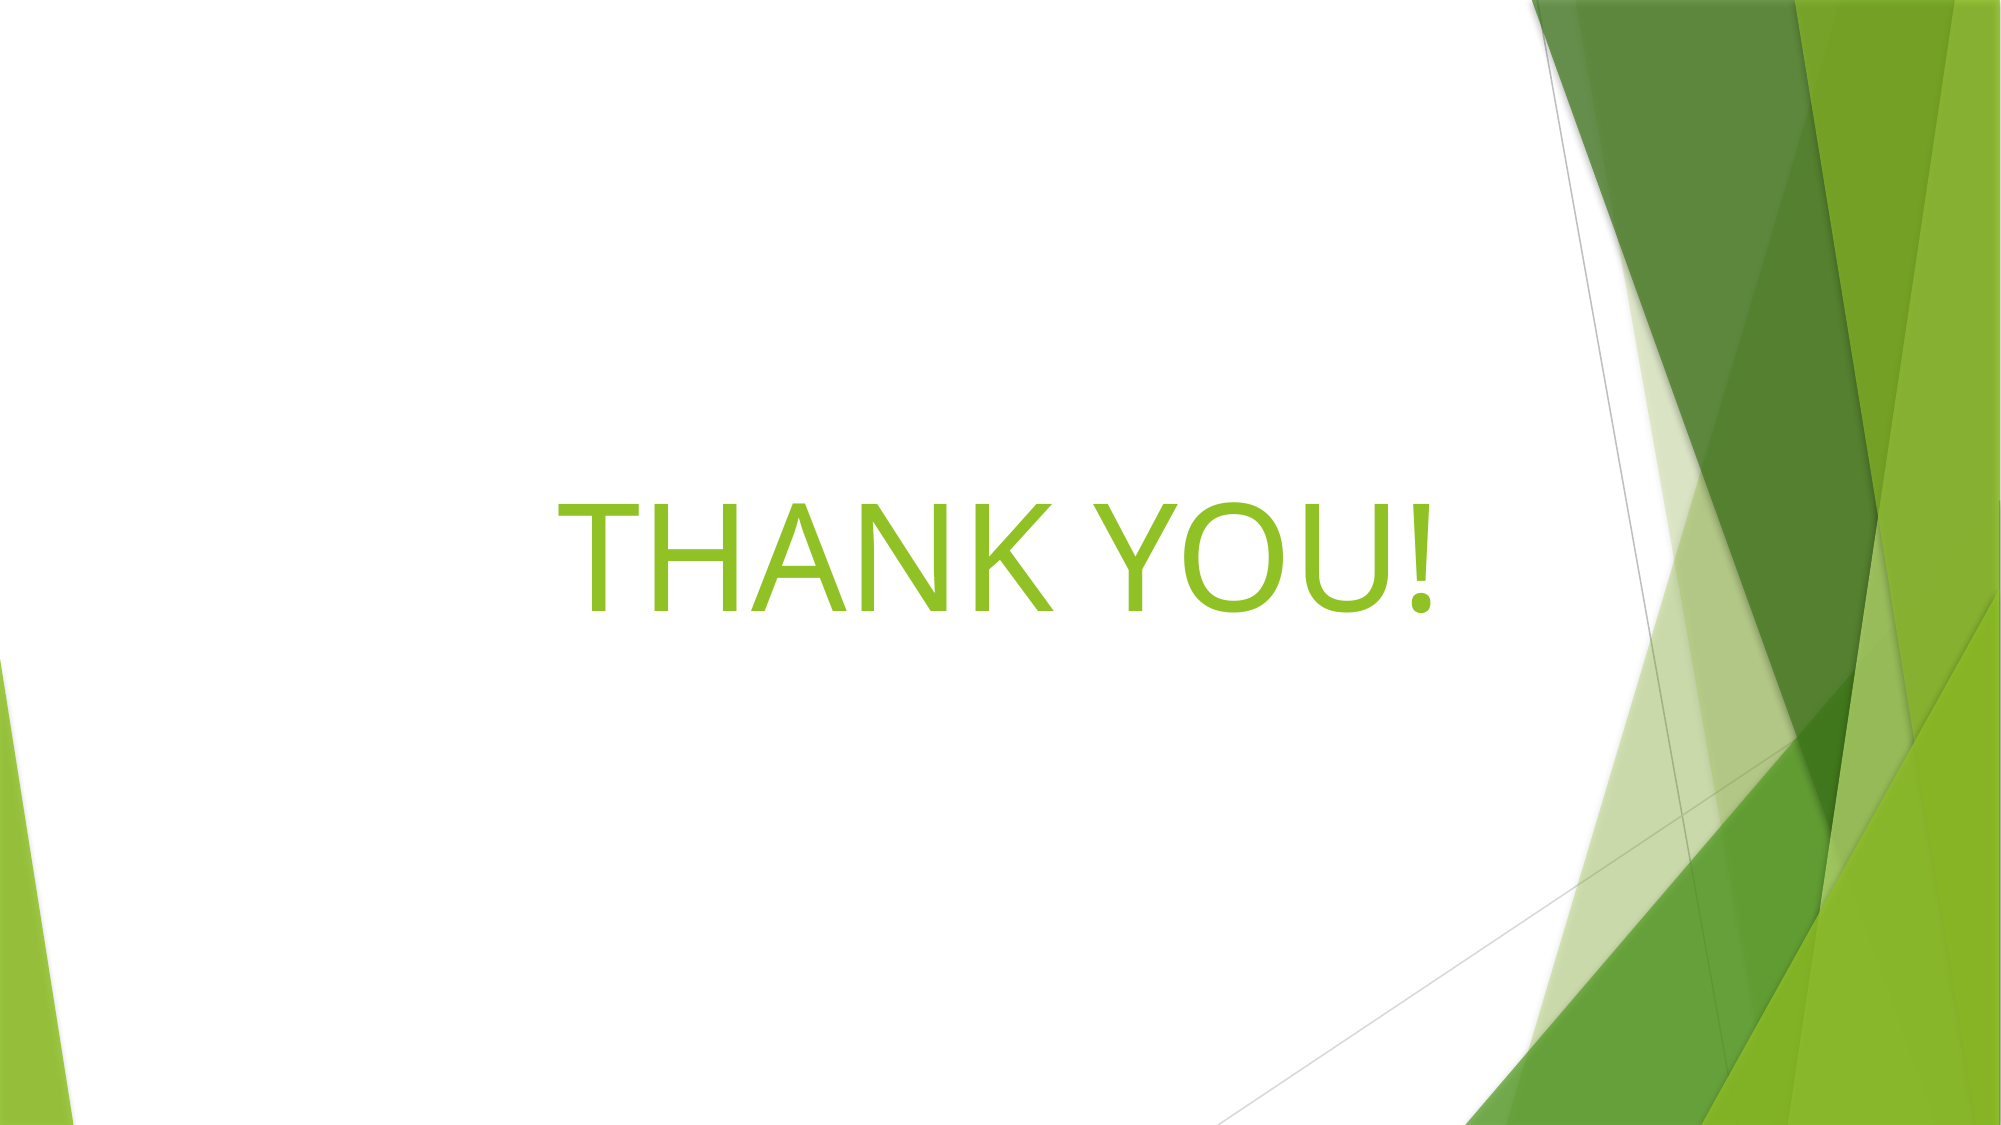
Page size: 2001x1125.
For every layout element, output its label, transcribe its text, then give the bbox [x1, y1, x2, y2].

title THANK YOU! [294, 454, 1706, 671]
